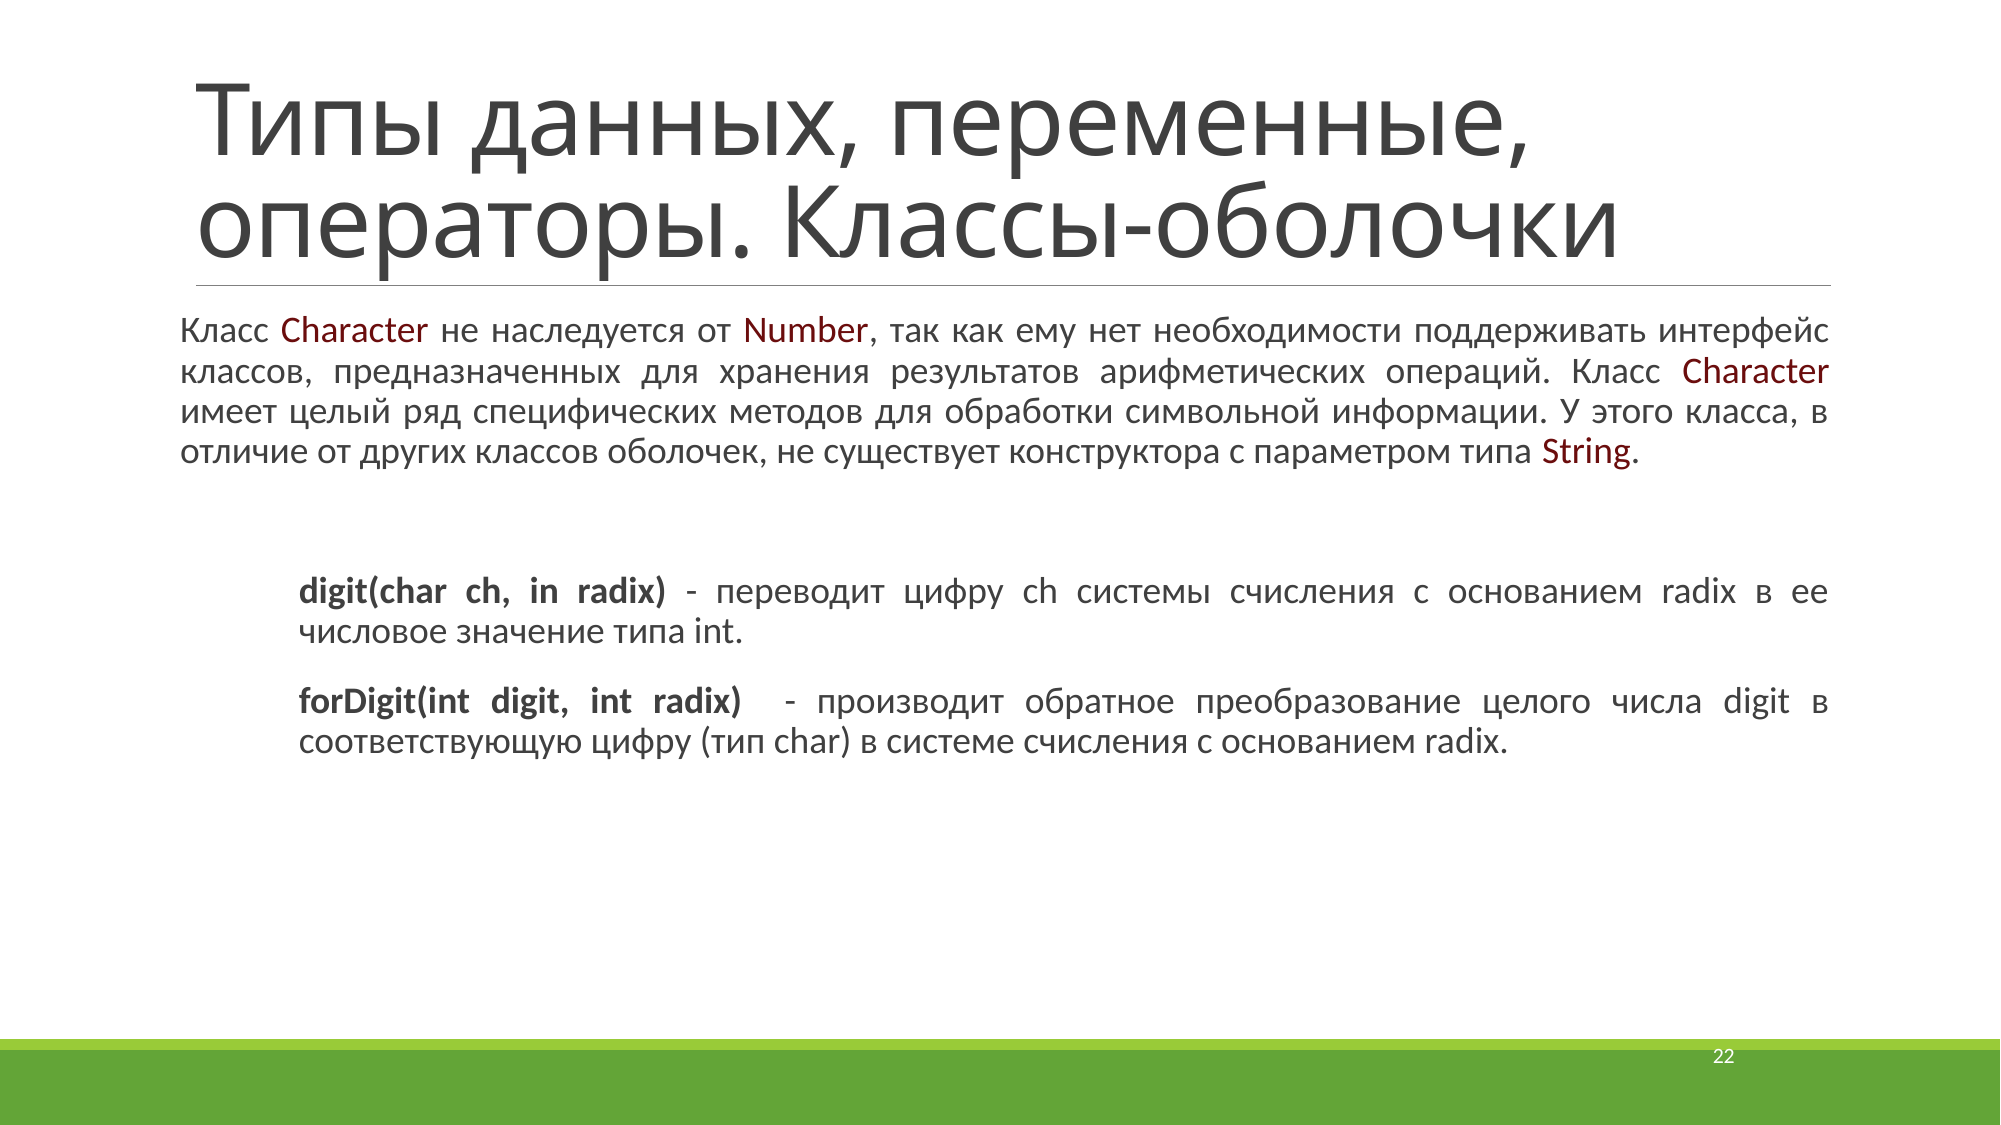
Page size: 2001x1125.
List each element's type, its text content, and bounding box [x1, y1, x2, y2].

title Типы данных, переменные, операторы. Классы-оболочки [180, 47, 1830, 285]
list Класс Character не наследуется от Number, так как ему нет необходимости поддерживать интерфейс классов, предназначенных для хранения результатов арифметических операций. Класс Character имеет целый ряд специфических методов для обработки символьной информации. У этого класса, в отличие от других классов оболочек, не существует конструктора с параметром типа String. digit(char ch, in radix) - переводит цифру ch системы счисления с основанием radix в ее числовое значение типа int. forDigit(int digit, int radix) - производит обратное преобразование целого числа digit в соответствующую цифру (тип char) в системе счисления с основанием radix. [180, 302, 1830, 963]
slide_number 22 [1587, 1025, 1750, 1085]
